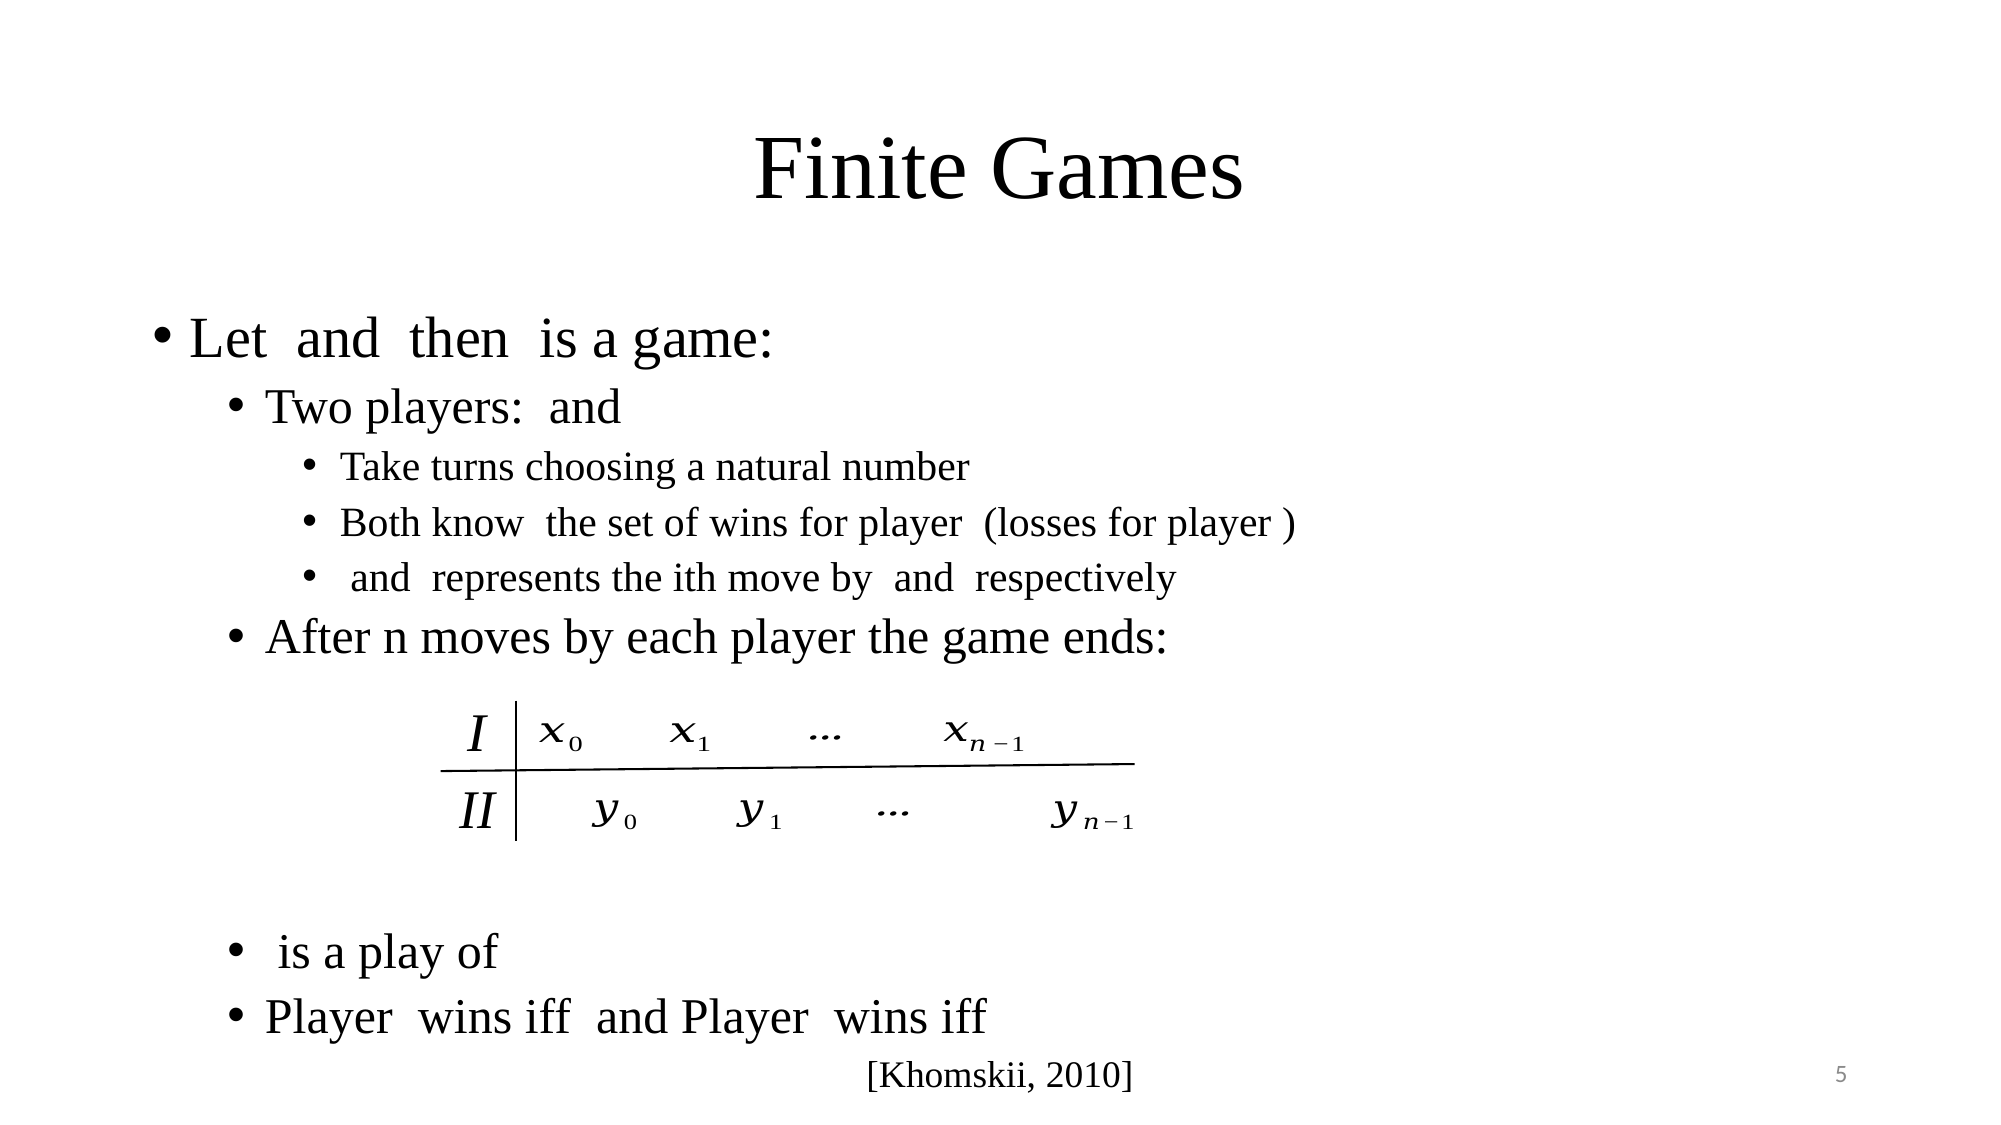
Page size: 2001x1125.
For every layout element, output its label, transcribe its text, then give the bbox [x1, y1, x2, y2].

text_box [Khomskii, 2010] [851, 1042, 1149, 1103]
slide_number 5 [1412, 1042, 1863, 1103]
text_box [516, 764, 1135, 772]
text_box Finite Games [137, 59, 1863, 278]
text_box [440, 764, 515, 772]
